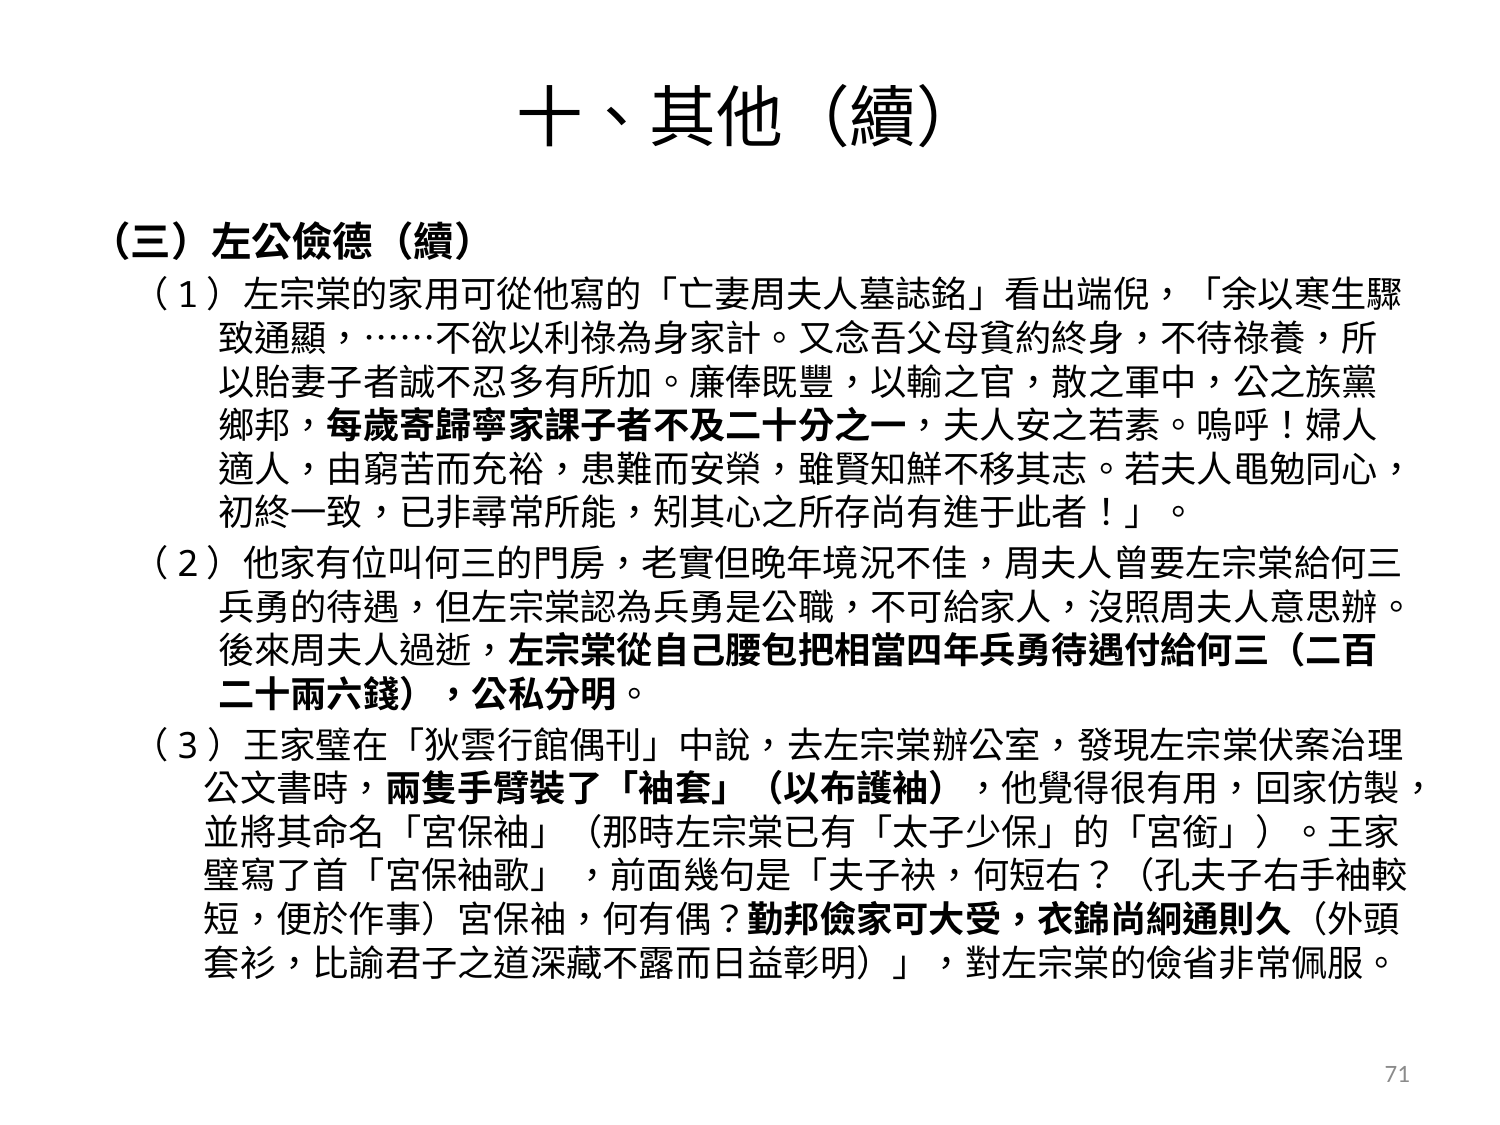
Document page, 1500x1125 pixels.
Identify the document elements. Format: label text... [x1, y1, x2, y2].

title 十、其他（續） [75, 45, 1425, 185]
slide_number 71 [1074, 1042, 1425, 1103]
list （三）左公儉德（續） （1）左宗棠的家用可從他寫的「亡妻周夫人墓誌銘」看出端倪，「余以寒生驟致通顯，⋯⋯不欲以利祿為身家計。又念吾父母貧約終身，不待祿養，所以貽妻子者誠不忍多有所加。廉俸既豐，以輸之官，散之軍中，公之族黨鄉邦，每歲寄歸寧家課子者不及二十分之一，夫人安之若素。嗚呼！婦人適人，由窮苦而充裕，患難而安榮，雖賢知鮮不移其志。若夫人黽勉同心，初終一致，已非尋常所能，矧其心之所存尚有進于此者！」。 （2）他家有位叫何三的門房，老實但晚年境況不佳，周夫人曾要左宗棠給何三兵勇的待遇，但左宗棠認為兵勇是公職，不可給家人，沒照周夫人意思辦。後來周夫人過逝，左宗棠從自己腰包把相當四年兵勇待遇付給何三（二百二十兩六錢），公私分明。 （3）王家璧在「狄雲行館偶刊」中說，去左宗棠辦公室，發現左宗棠伏案治理公文書時，兩隻手臂裝了「袖套」（以布護袖），他覺得很有用，回家仿製，並將其命名「宮保袖」（那時左宗棠已有「太子少保」的「宮銜」）。王家璧寫了首「宮保袖歌」 ，前面幾句是「夫子袂，何短右？（孔夫子右手袖較短，便於作事）宮保袖，何有偶？勤邦儉家可大受，衣錦尚絅通則久（外頭套衫，比諭君子之道深藏不露而日益彰明）」，對左宗棠的儉省非常佩服。 [75, 208, 1425, 1005]
